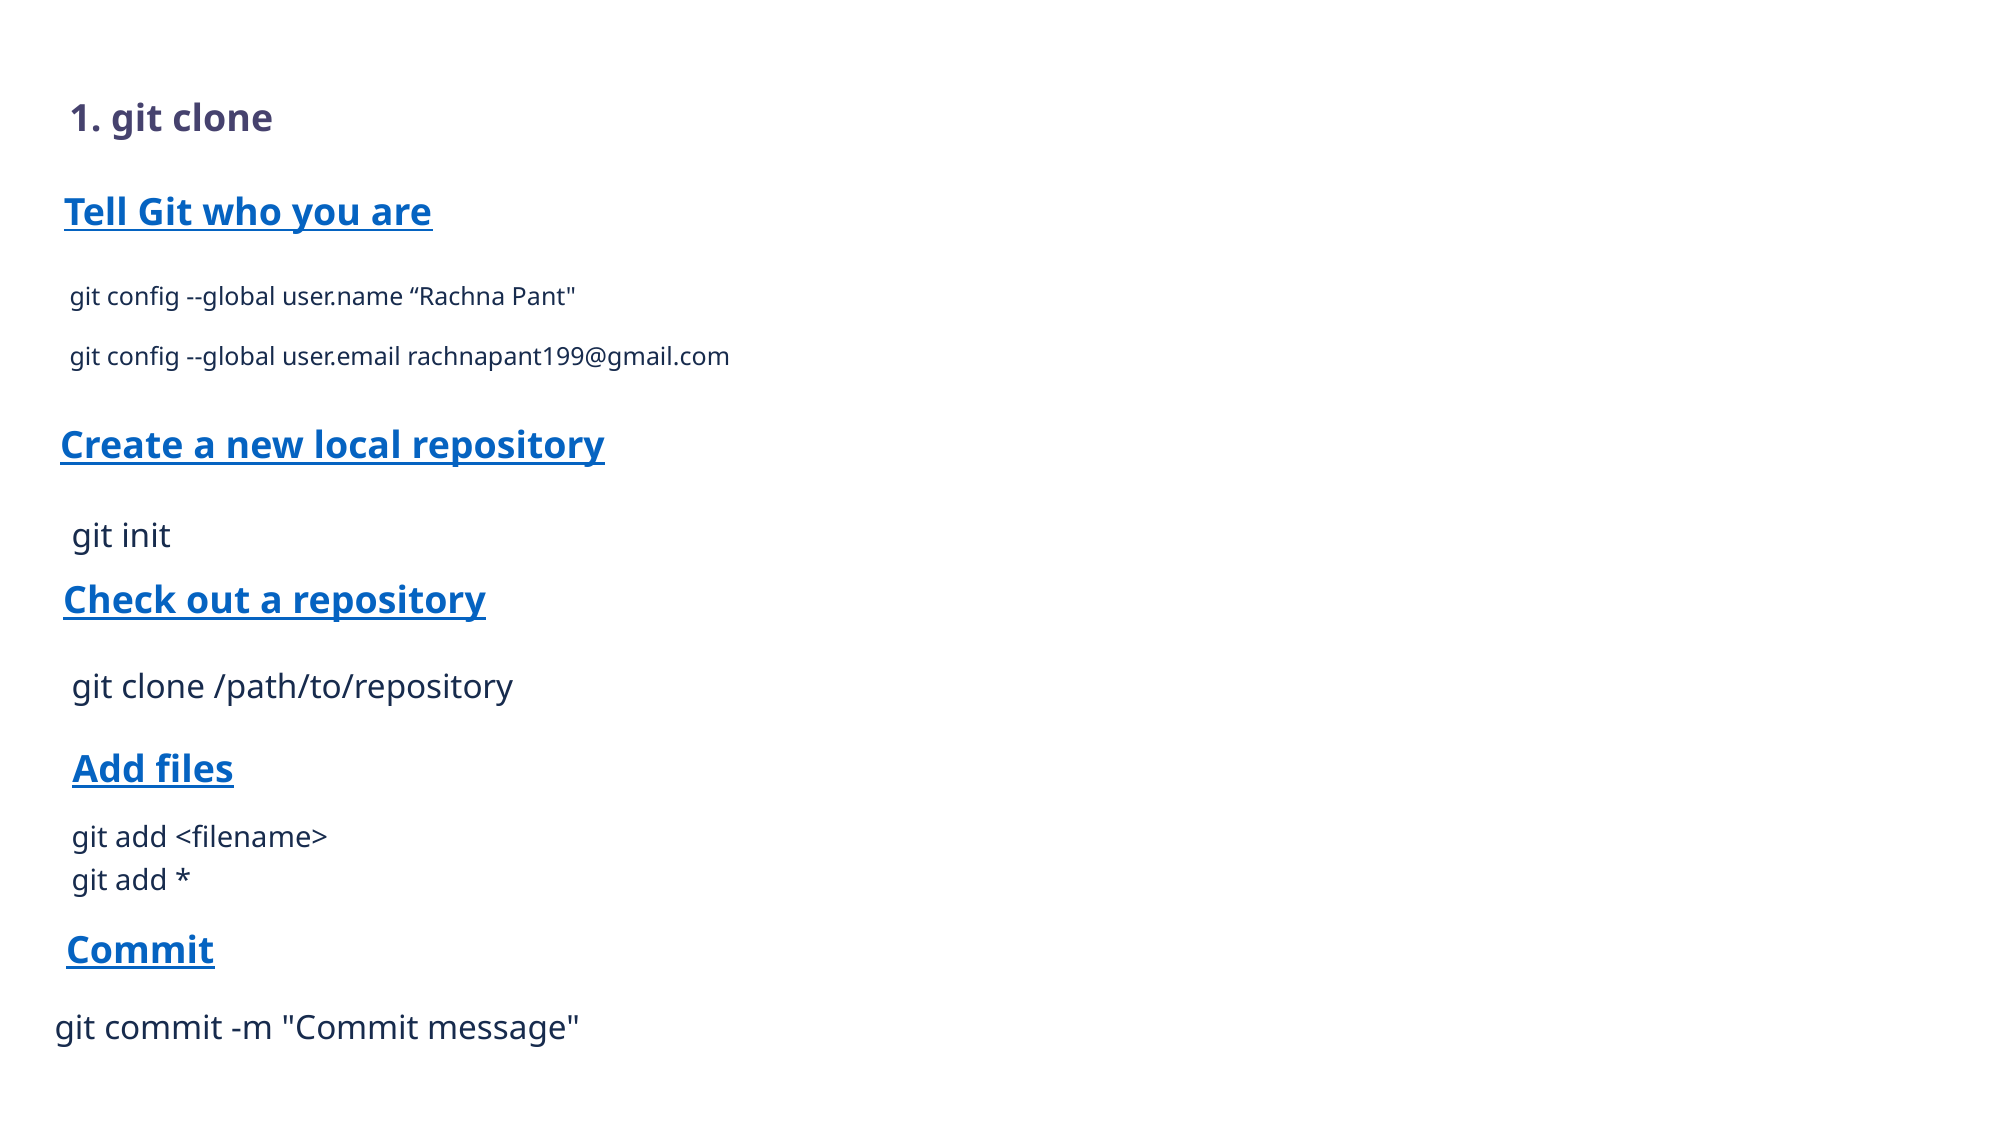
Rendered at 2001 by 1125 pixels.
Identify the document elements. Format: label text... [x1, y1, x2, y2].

text_box git init [71, 505, 1897, 556]
text_box git commit -m "Commit message" [54, 997, 1315, 1048]
text_box git add <filename> git add * [71, 818, 972, 899]
text_box Add files [57, 737, 249, 803]
text_box git config --global user.name “Rachna Pant" git config --global user.email rachnapant199@gmail.com [54, 243, 1344, 379]
text_box Tell Git who you are [49, 180, 448, 247]
text_box Check out a repository [48, 569, 502, 635]
text_box Create a new local repository [45, 414, 621, 480]
text_box 1. git clone [54, 86, 1897, 147]
text_box git clone /path/to/repository [71, 656, 1478, 707]
text_box Commit [51, 918, 230, 985]
